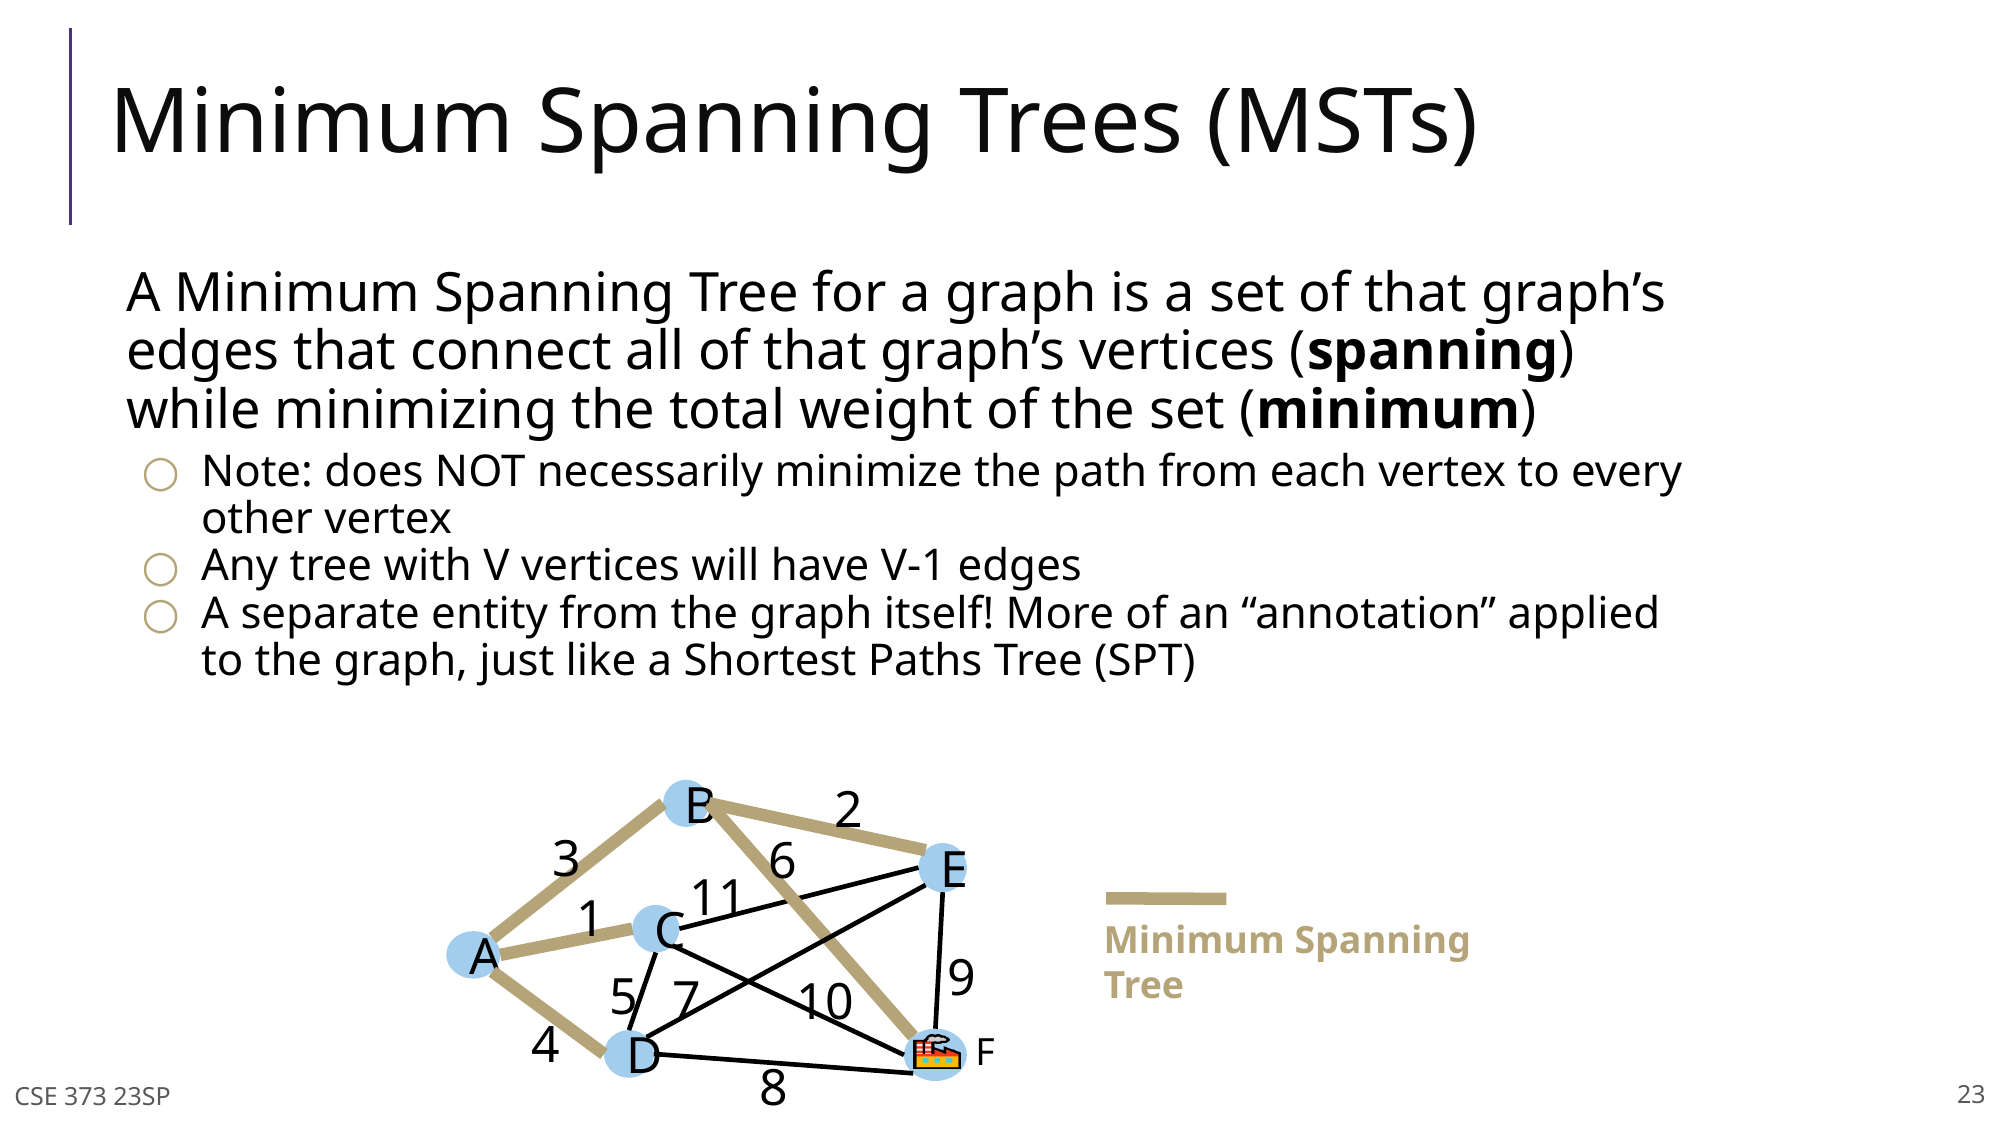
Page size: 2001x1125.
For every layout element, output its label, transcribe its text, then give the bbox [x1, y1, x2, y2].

title Minimum Spanning Trees (MSTs) [94, 43, 1930, 210]
list A Minimum Spanning Tree for a graph is a set of that graph’s edges that connect all of that graph’s vertices (spanning) while minimizing the total weight of the set (minimum) Note: does NOT necessarily minimize the path from each vertex to every other vertex Any tree with V vertices will have V-1 edges A separate entity from the graph itself! More of an “annotation” applied to the graph, just like a Shortest Paths Tree (SPT) [43, 257, 1695, 1021]
text_box Minimum Spanning Tree [1088, 908, 1503, 1014]
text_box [446, 770, 1001, 1124]
